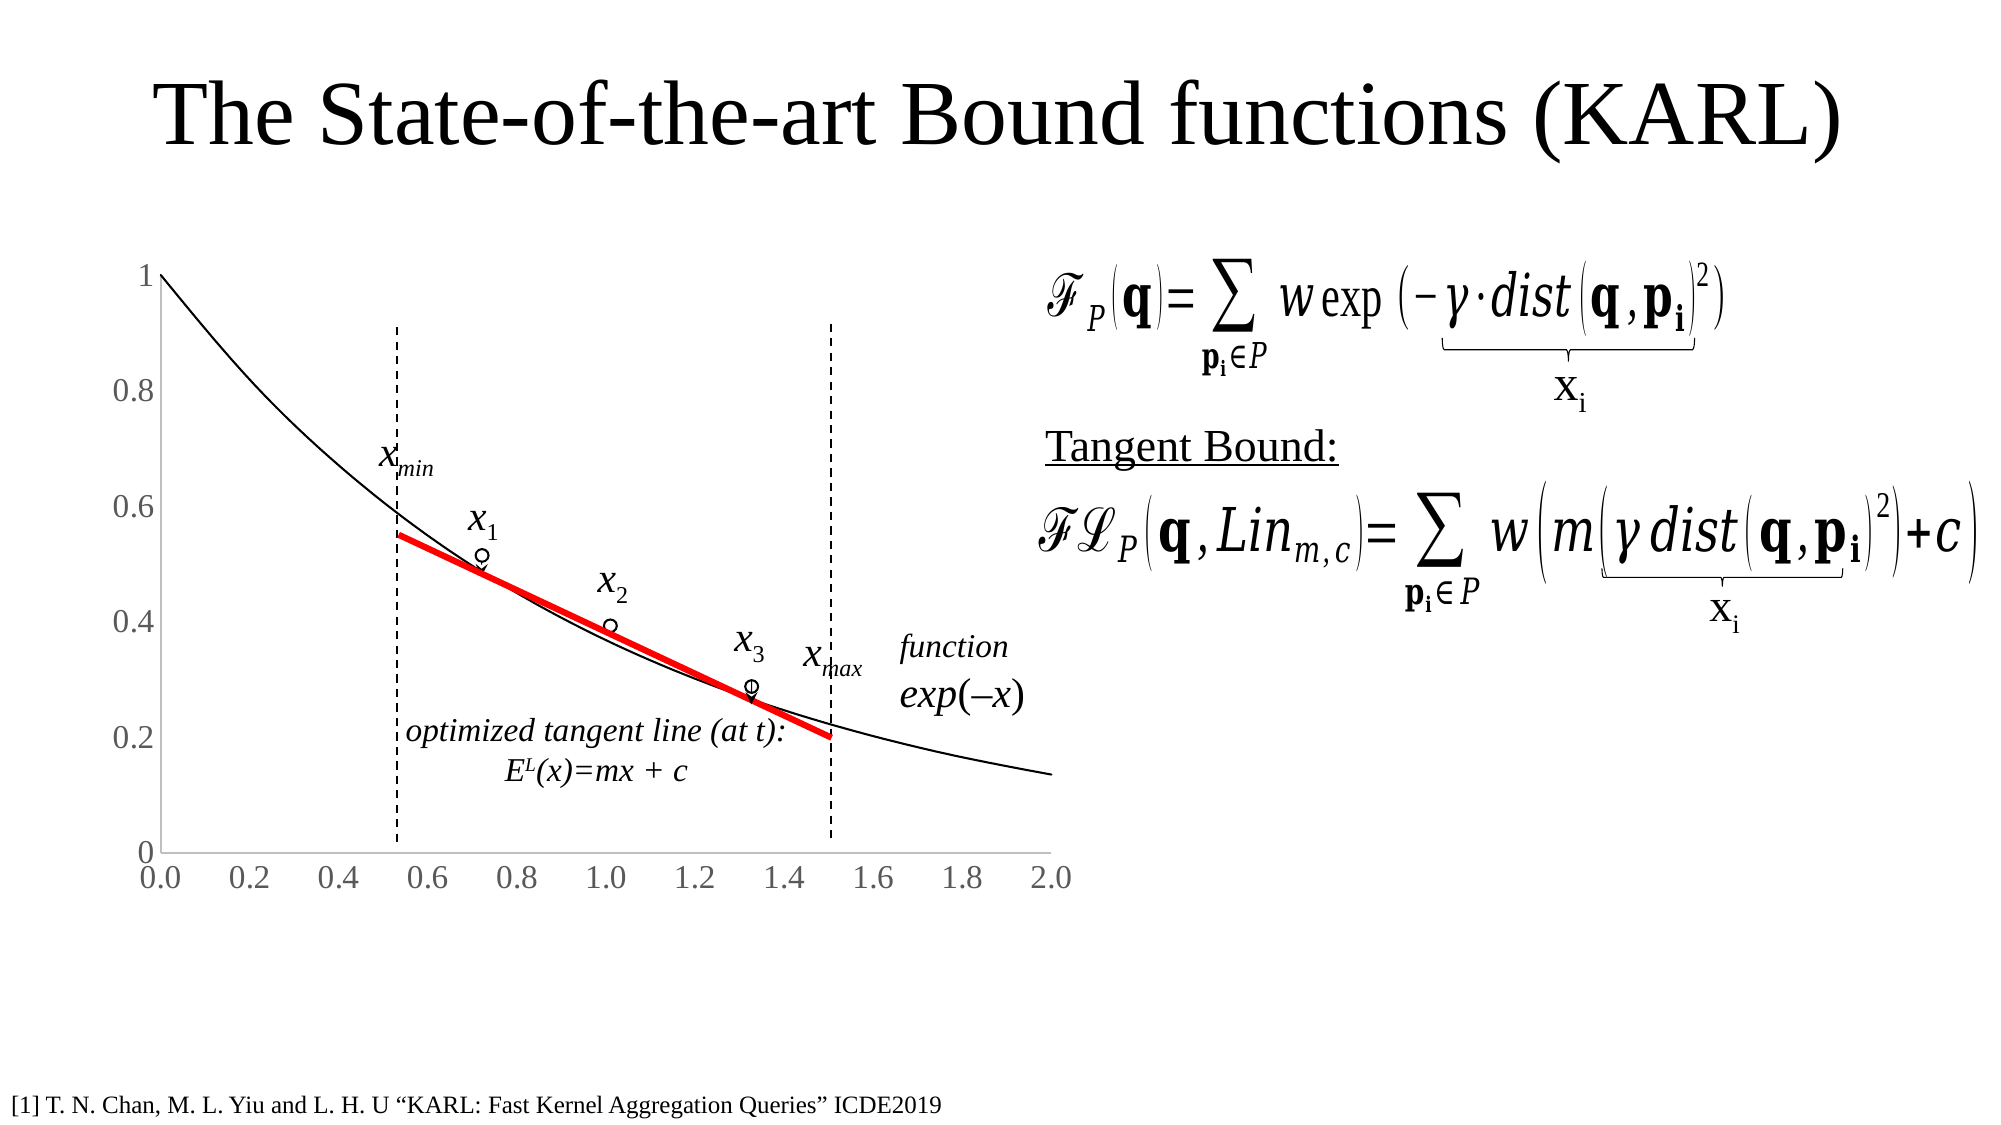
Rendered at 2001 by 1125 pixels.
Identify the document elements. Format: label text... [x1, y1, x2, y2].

text_box [1601, 568, 1844, 587]
text_box Tangent Bound: [1093, 407, 1354, 478]
text_box xi [1538, 351, 1606, 426]
text_box [1441, 337, 1696, 362]
chart [92, 242, 1093, 910]
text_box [398, 687, 832, 738]
title The State-of-the-art Bound functions (KARL) [137, 6, 1863, 225]
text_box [361, 419, 881, 687]
text_box [1] T. N. Chan, M. L. Yiu and L. H. U “KARL: Fast Kernel Aggregation Queries” ICDE2019 [0, 1081, 1494, 1125]
text_box xi [1694, 578, 1762, 646]
